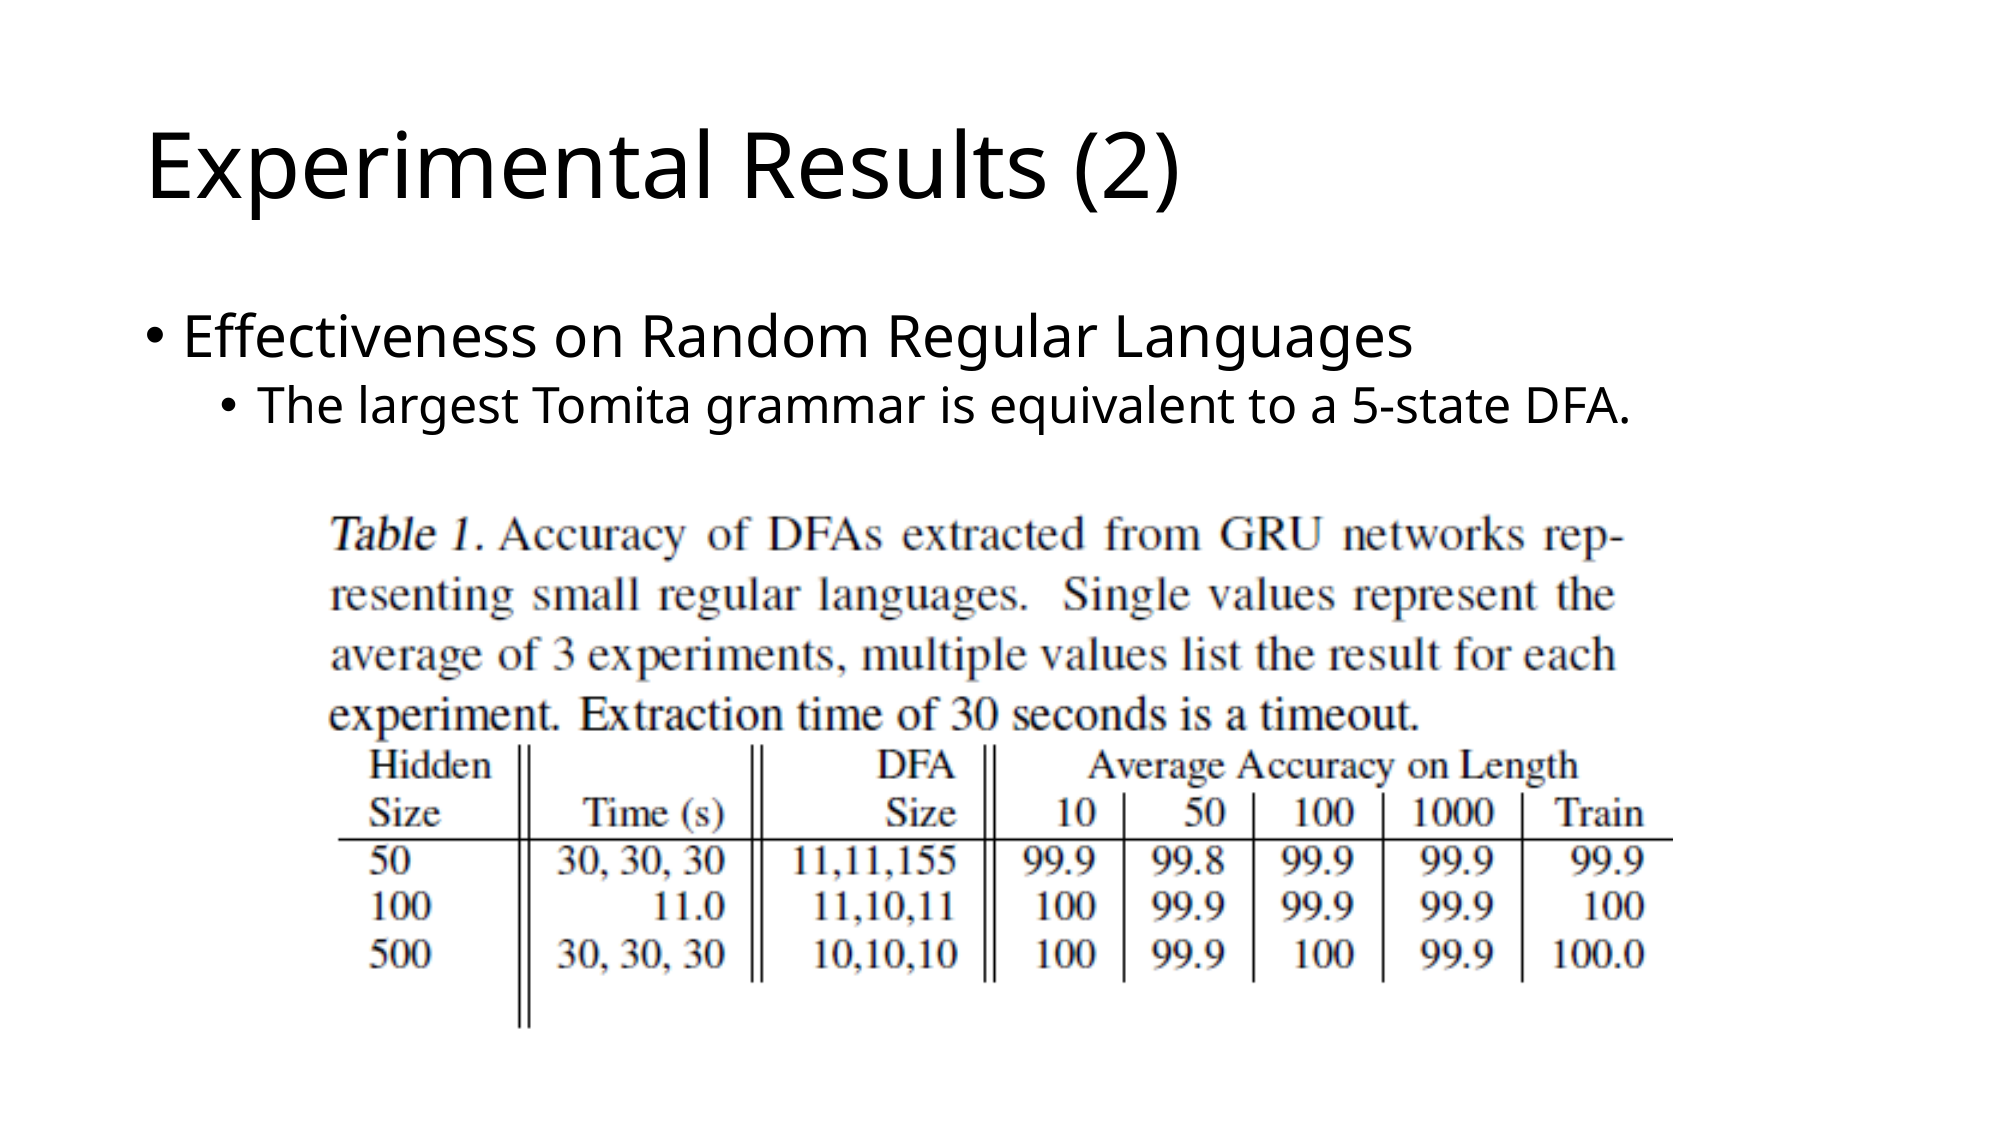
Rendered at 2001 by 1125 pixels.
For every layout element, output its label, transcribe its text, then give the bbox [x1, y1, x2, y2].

picture [327, 510, 1673, 1036]
list Effectiveness on Random Regular Languages The largest Tomita grammar is equivalent to a 5-state DFA. [136, 298, 1863, 1014]
title Experimental Results (2) [136, 59, 1863, 278]
